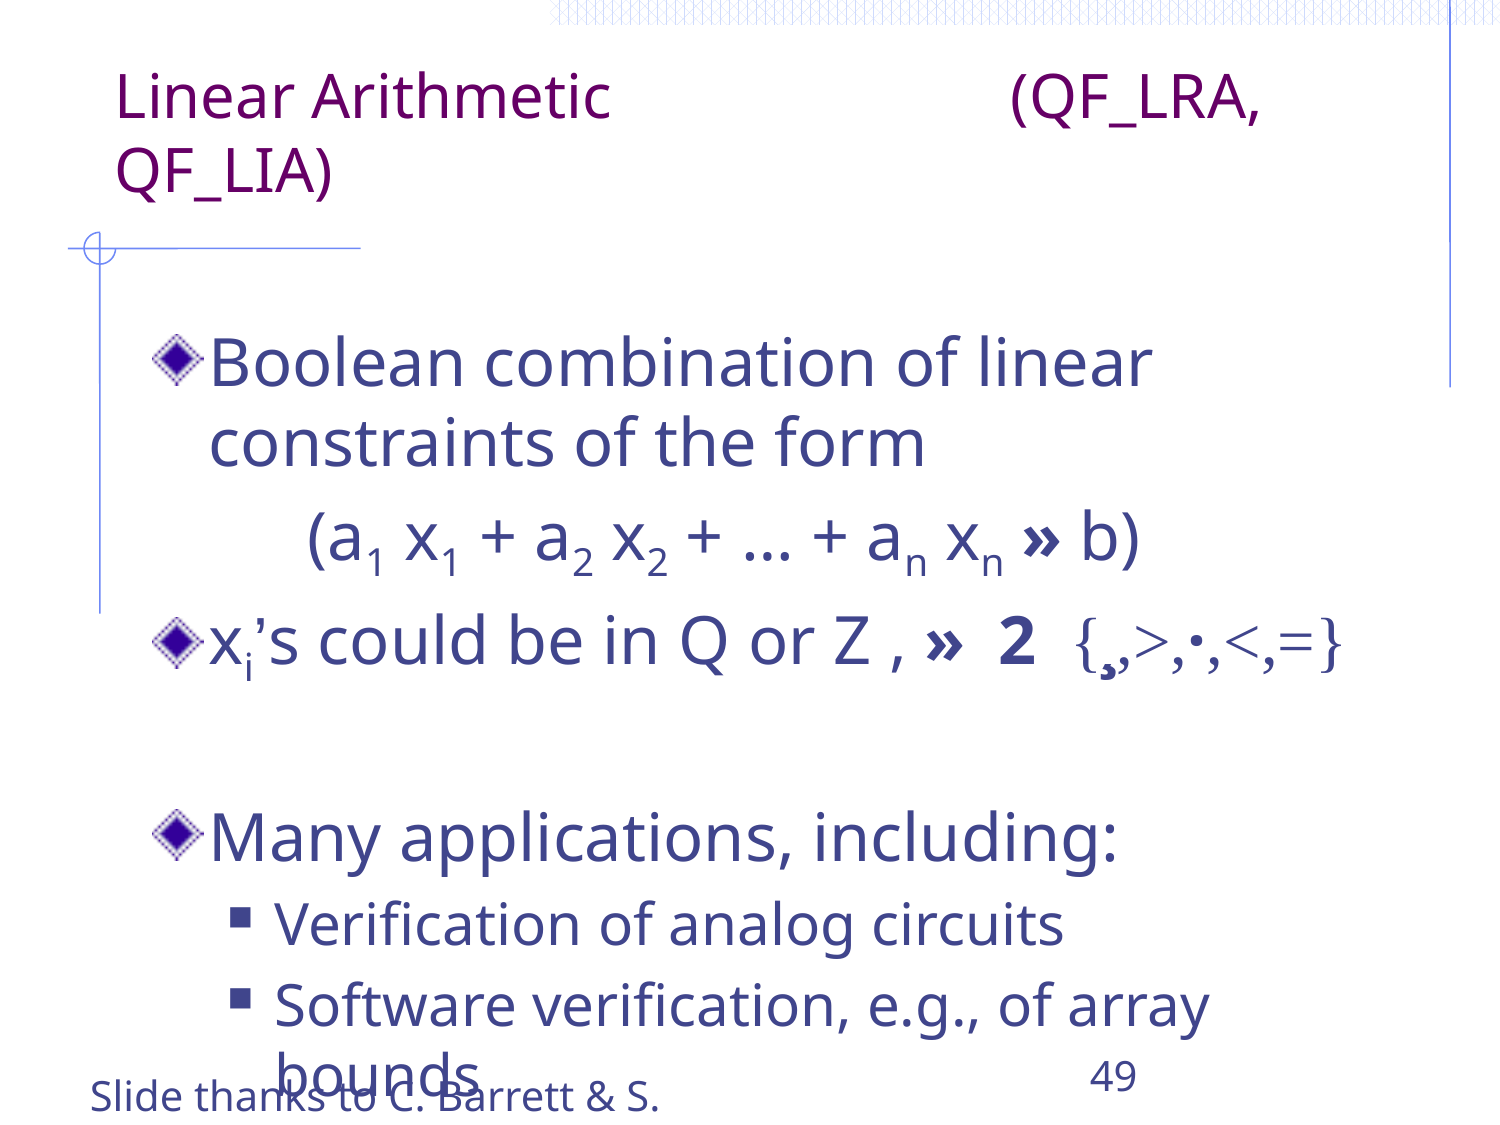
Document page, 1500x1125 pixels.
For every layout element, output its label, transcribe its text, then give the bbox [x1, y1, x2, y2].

title Linear Arithmetic (QF_LRA, QF_LIA) [99, 49, 1376, 213]
slide_number 49 [1074, 1042, 1425, 1103]
slide_number Slide thanks to C. Barrett & S. A. Seshia, ICCAD 2009 Tutorial [75, 1062, 724, 1123]
picture [152, 617, 204, 669]
list Boolean combination of linear constraints of the form (a1 x1 + a2 x2 + … + an xn » b) xi’s could be in Q or Z , » 2 {¸,>,·,<,=} Many applications, including: Verification of analog circuits Software verification, e.g., of array bounds [137, 312, 1413, 988]
picture [152, 334, 204, 386]
picture [152, 809, 204, 861]
